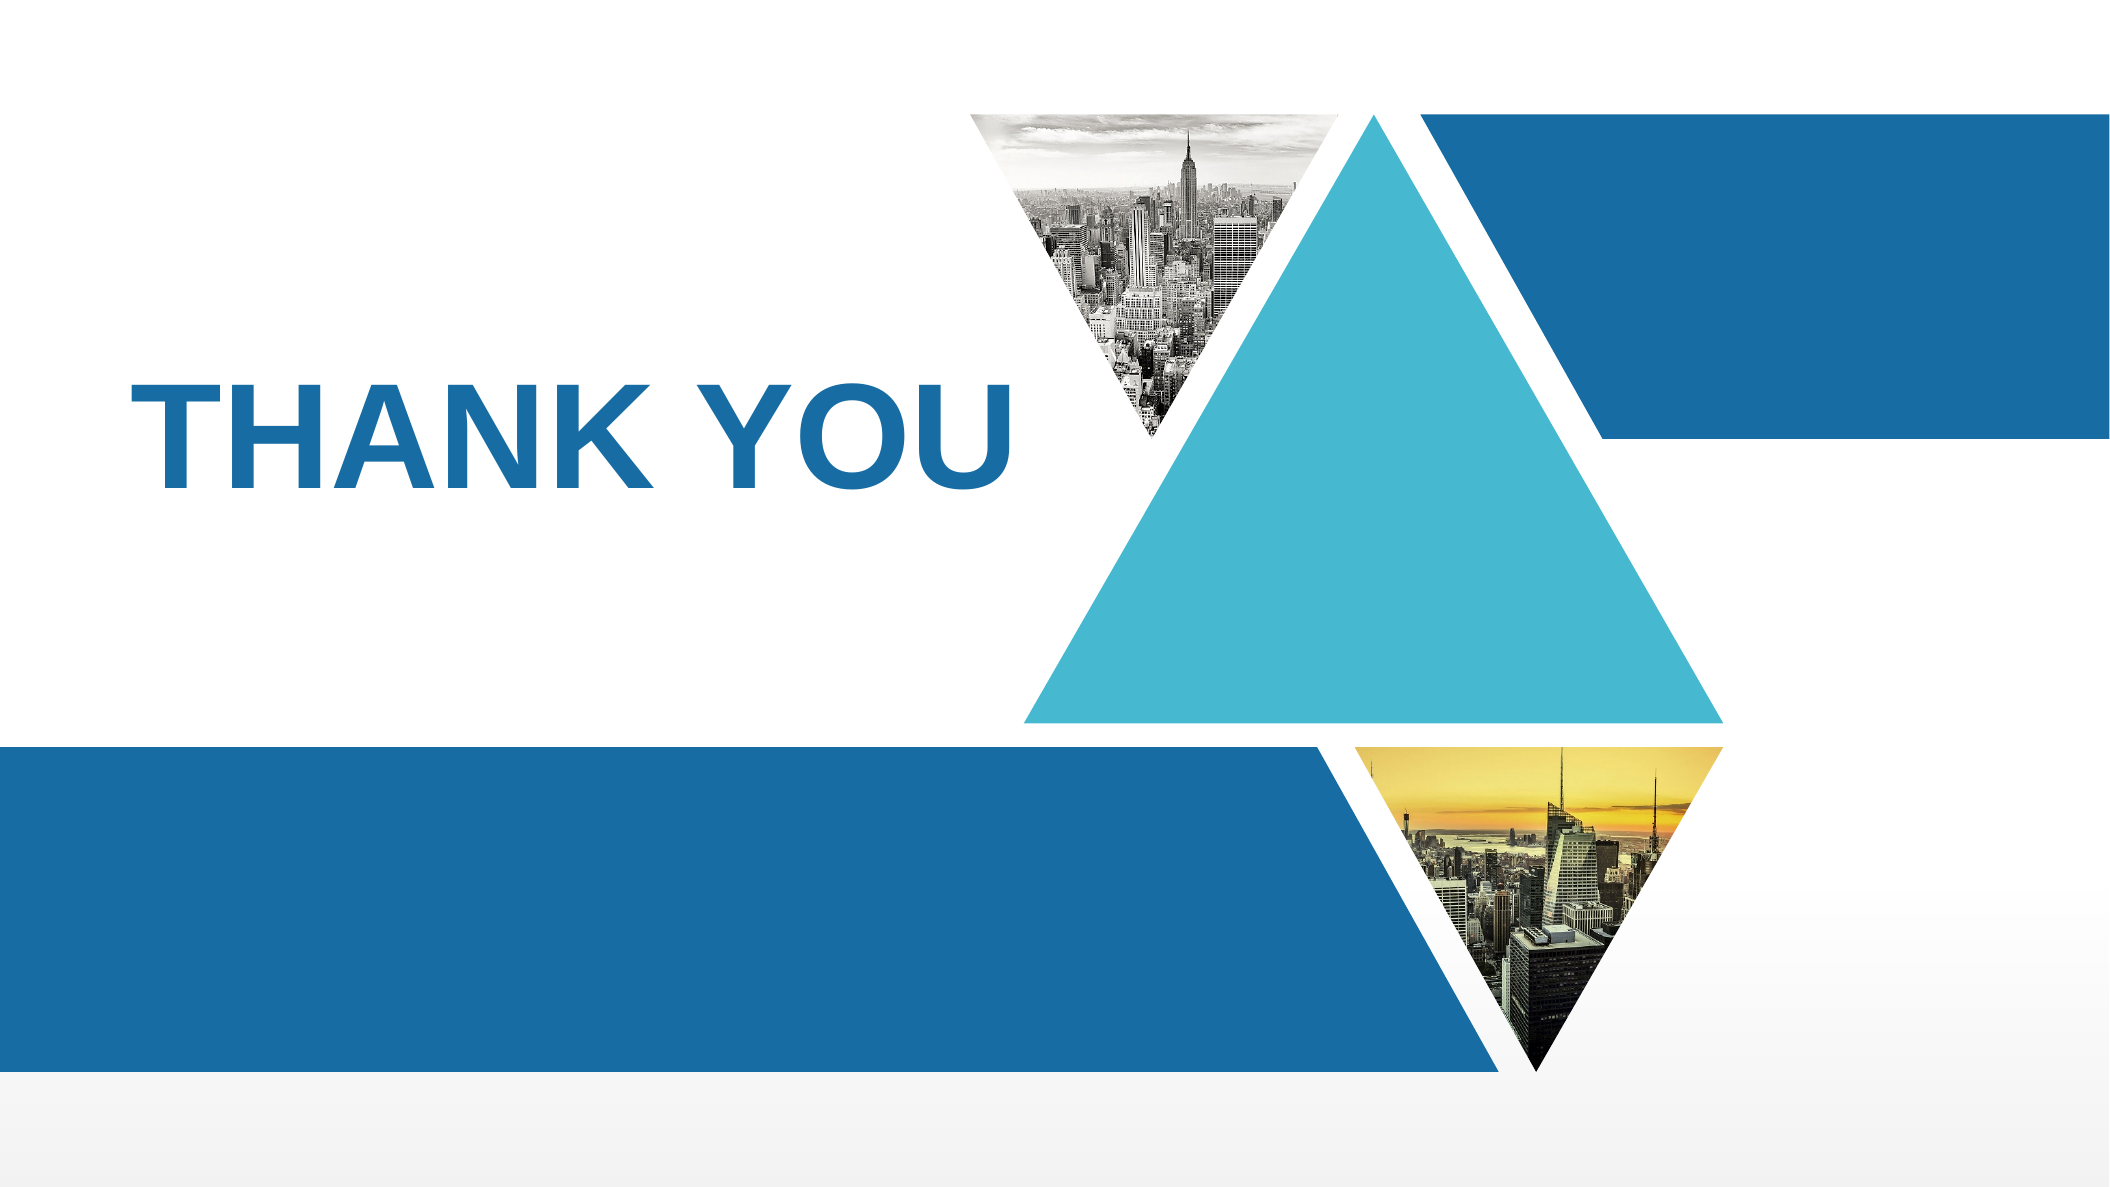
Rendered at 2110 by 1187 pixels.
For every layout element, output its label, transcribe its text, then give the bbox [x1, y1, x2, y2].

text_box THANK YOU [130, 338, 1034, 519]
text_box [970, 114, 1339, 439]
text_box [1354, 747, 1724, 1072]
text_box [0, 747, 1499, 1072]
text_box [1420, 114, 2110, 439]
text_box [1023, 114, 1724, 724]
